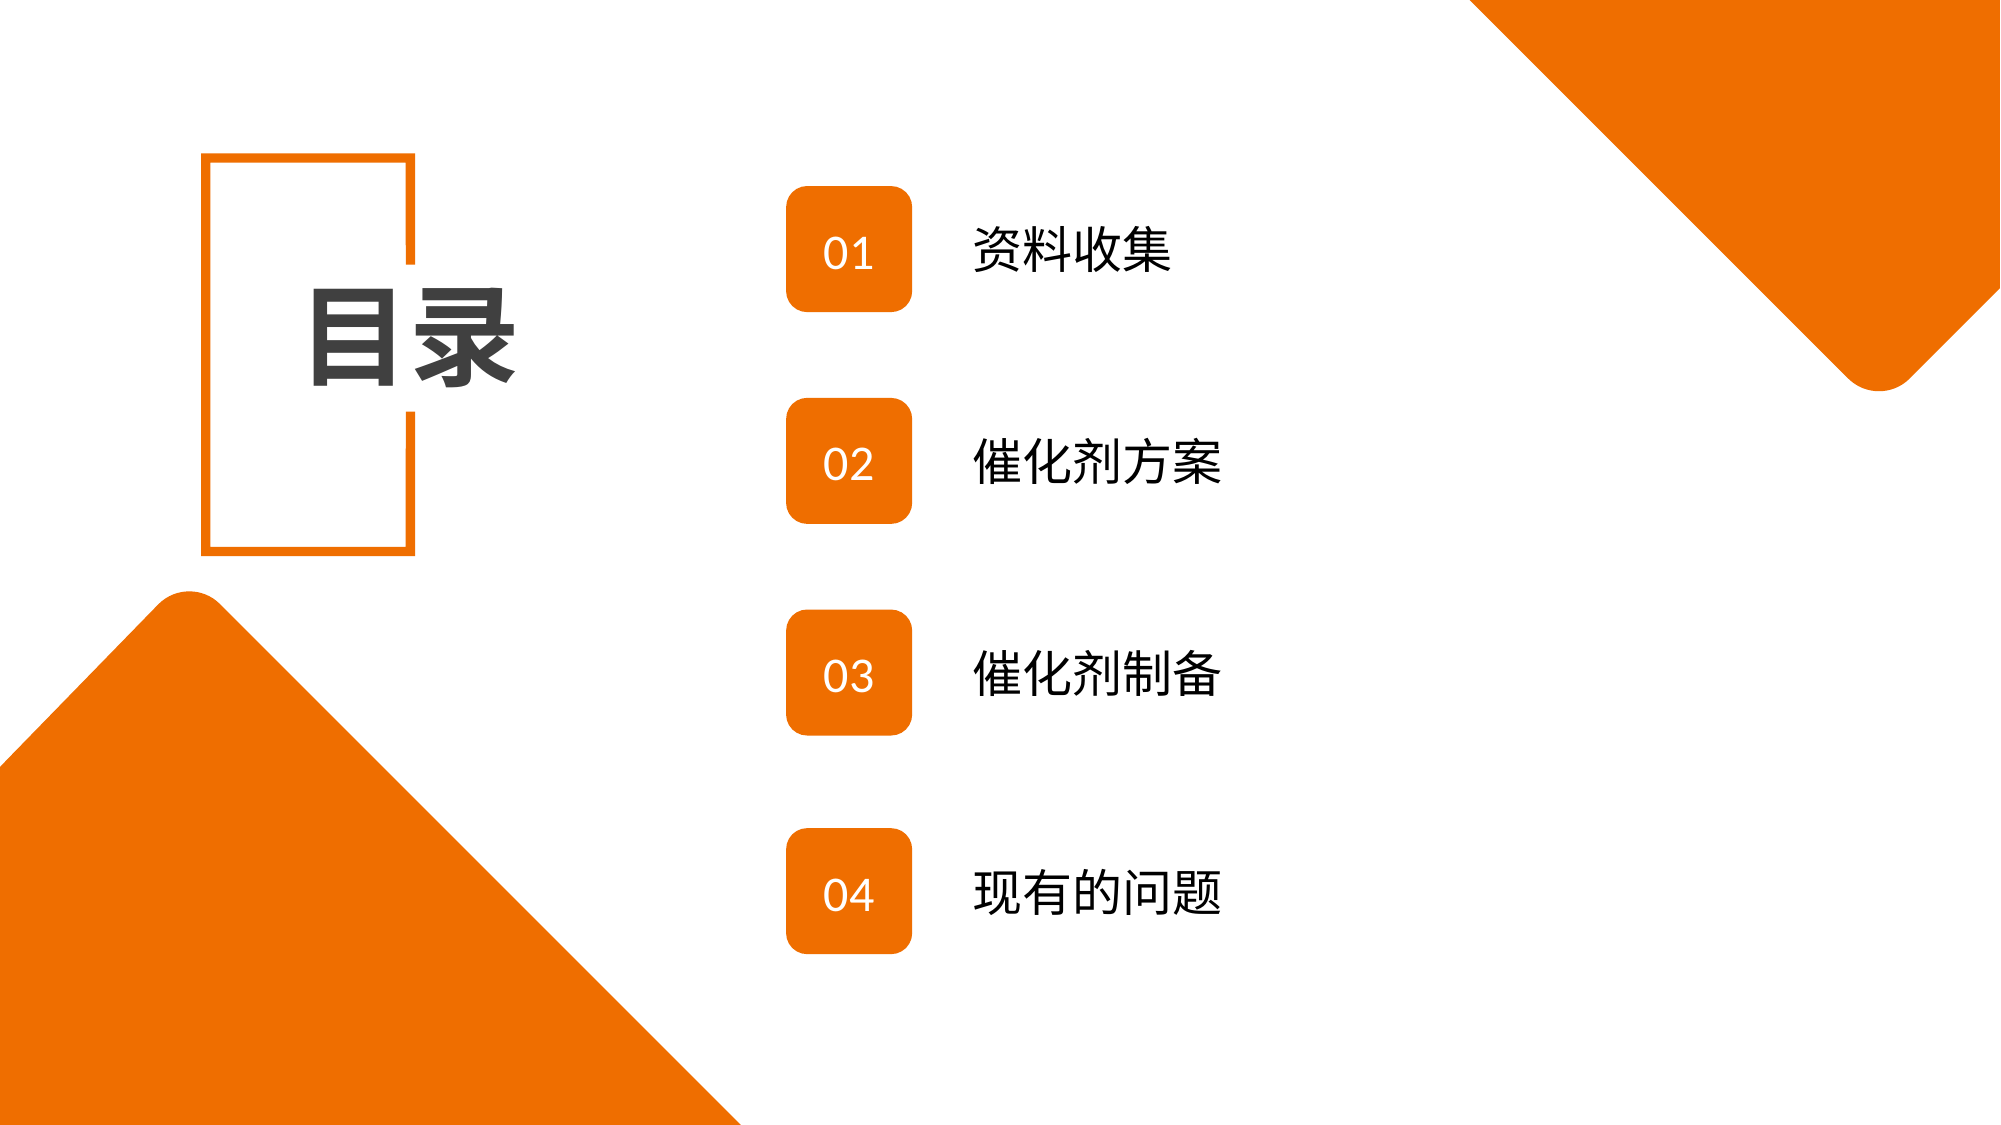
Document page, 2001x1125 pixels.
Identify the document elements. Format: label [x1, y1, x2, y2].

text_box [0, 590, 743, 1125]
text_box [205, 157, 537, 552]
text_box [1468, 0, 2000, 393]
text_box [786, 609, 1239, 736]
text_box [786, 186, 1189, 313]
text_box [786, 397, 1239, 524]
text_box [786, 828, 1239, 955]
